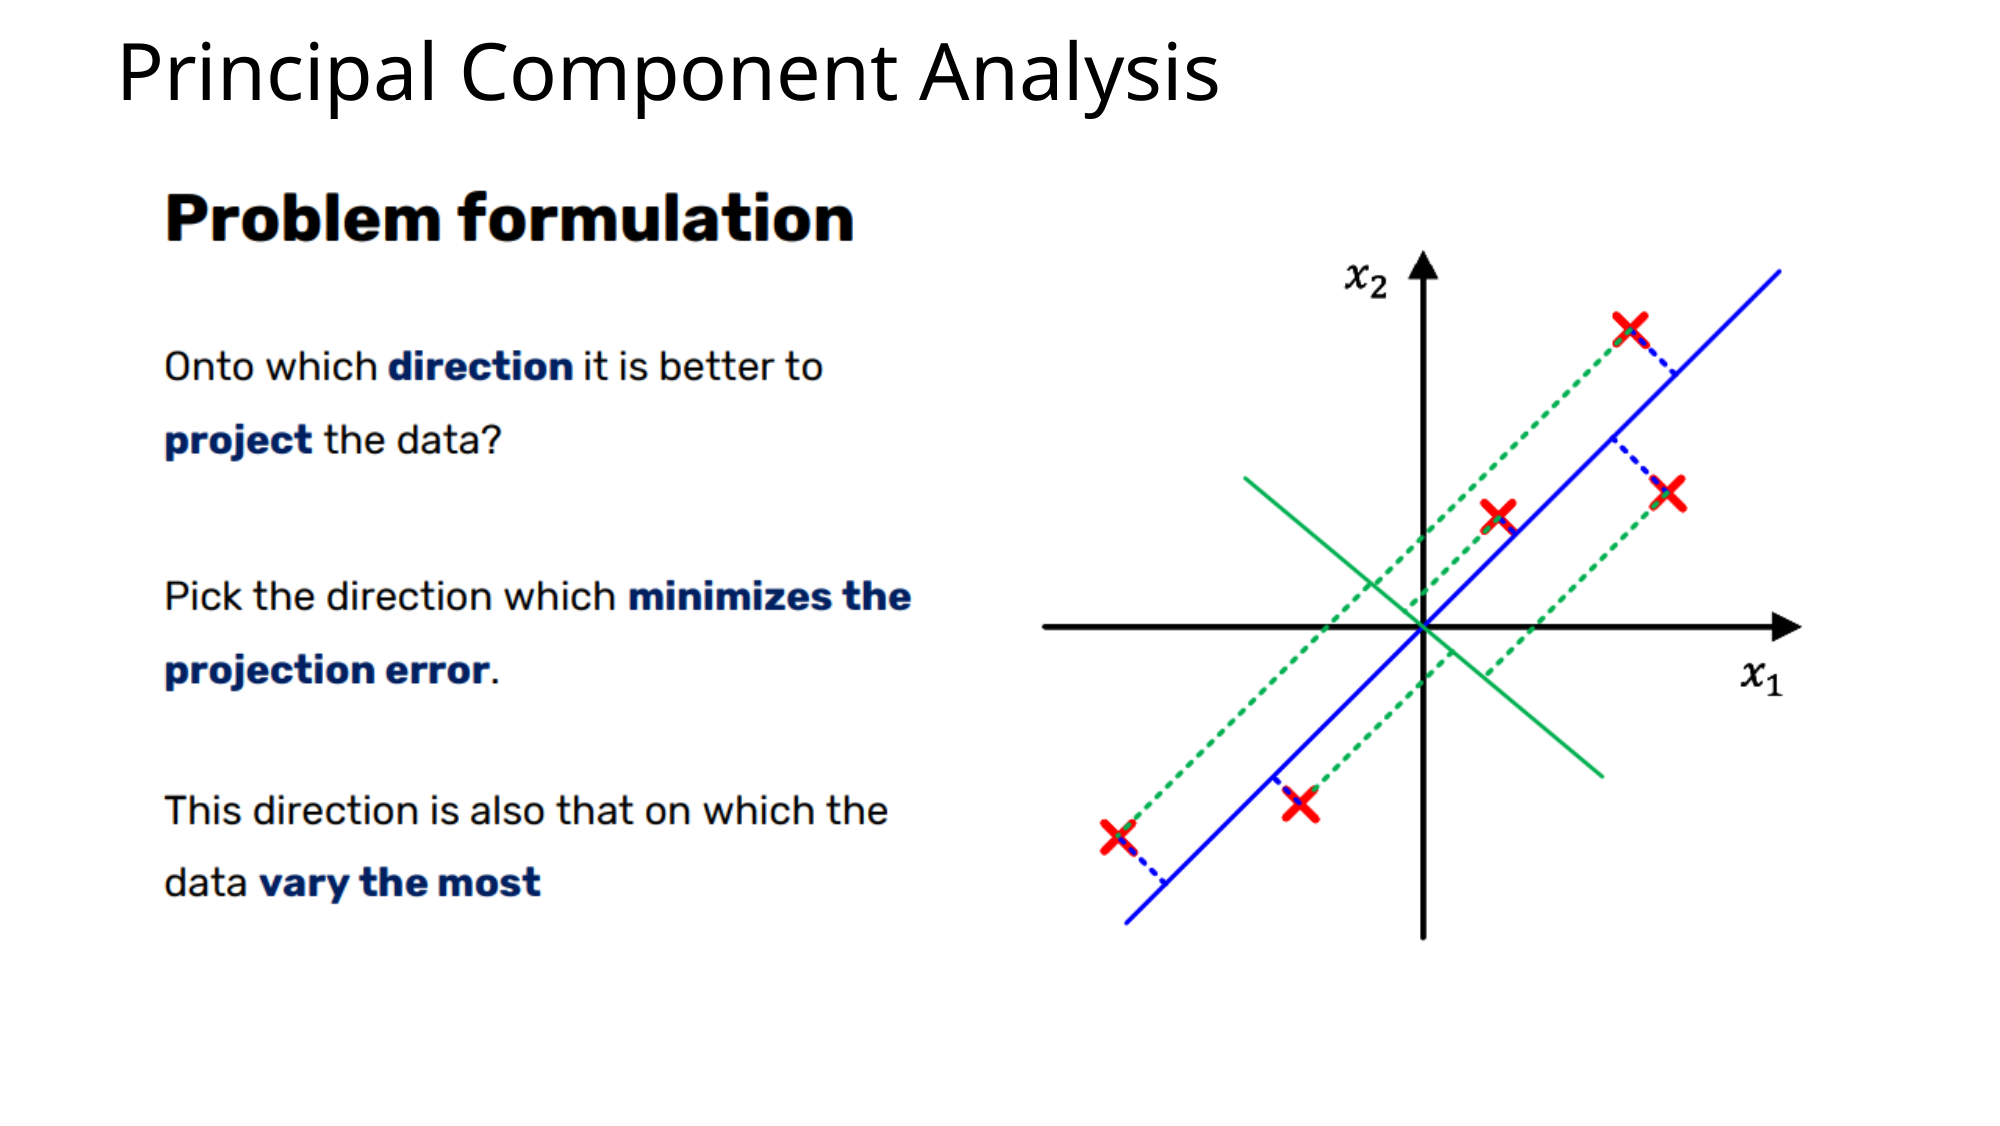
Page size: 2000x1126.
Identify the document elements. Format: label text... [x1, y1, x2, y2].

picture [150, 177, 1849, 948]
title Principal Component Analysis [99, 3, 1900, 134]
